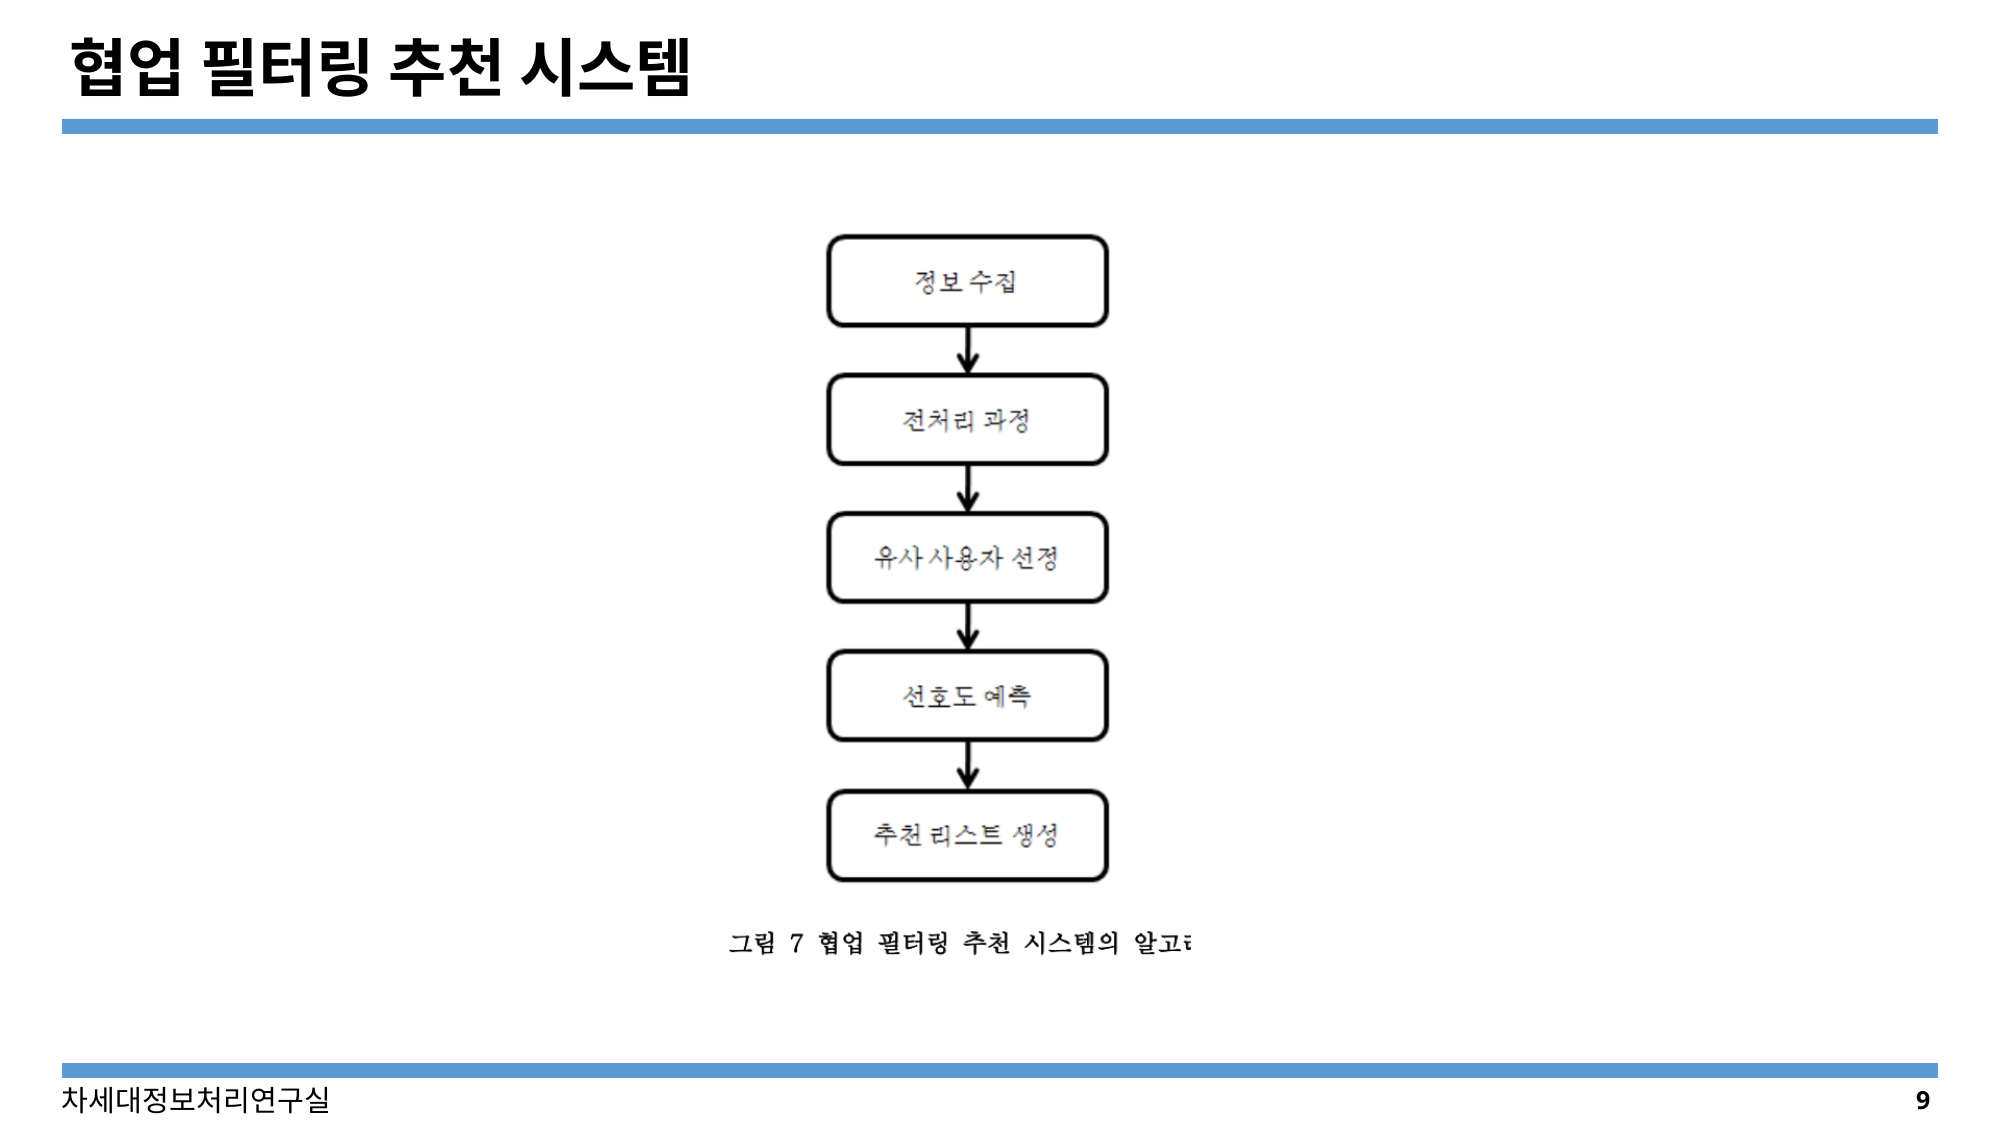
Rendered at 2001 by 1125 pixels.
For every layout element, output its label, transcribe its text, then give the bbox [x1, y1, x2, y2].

picture [573, 199, 1192, 998]
title 협업 필터링 추천 시스템 [61, 23, 1565, 119]
slide_number 9 [1906, 1079, 1939, 1125]
